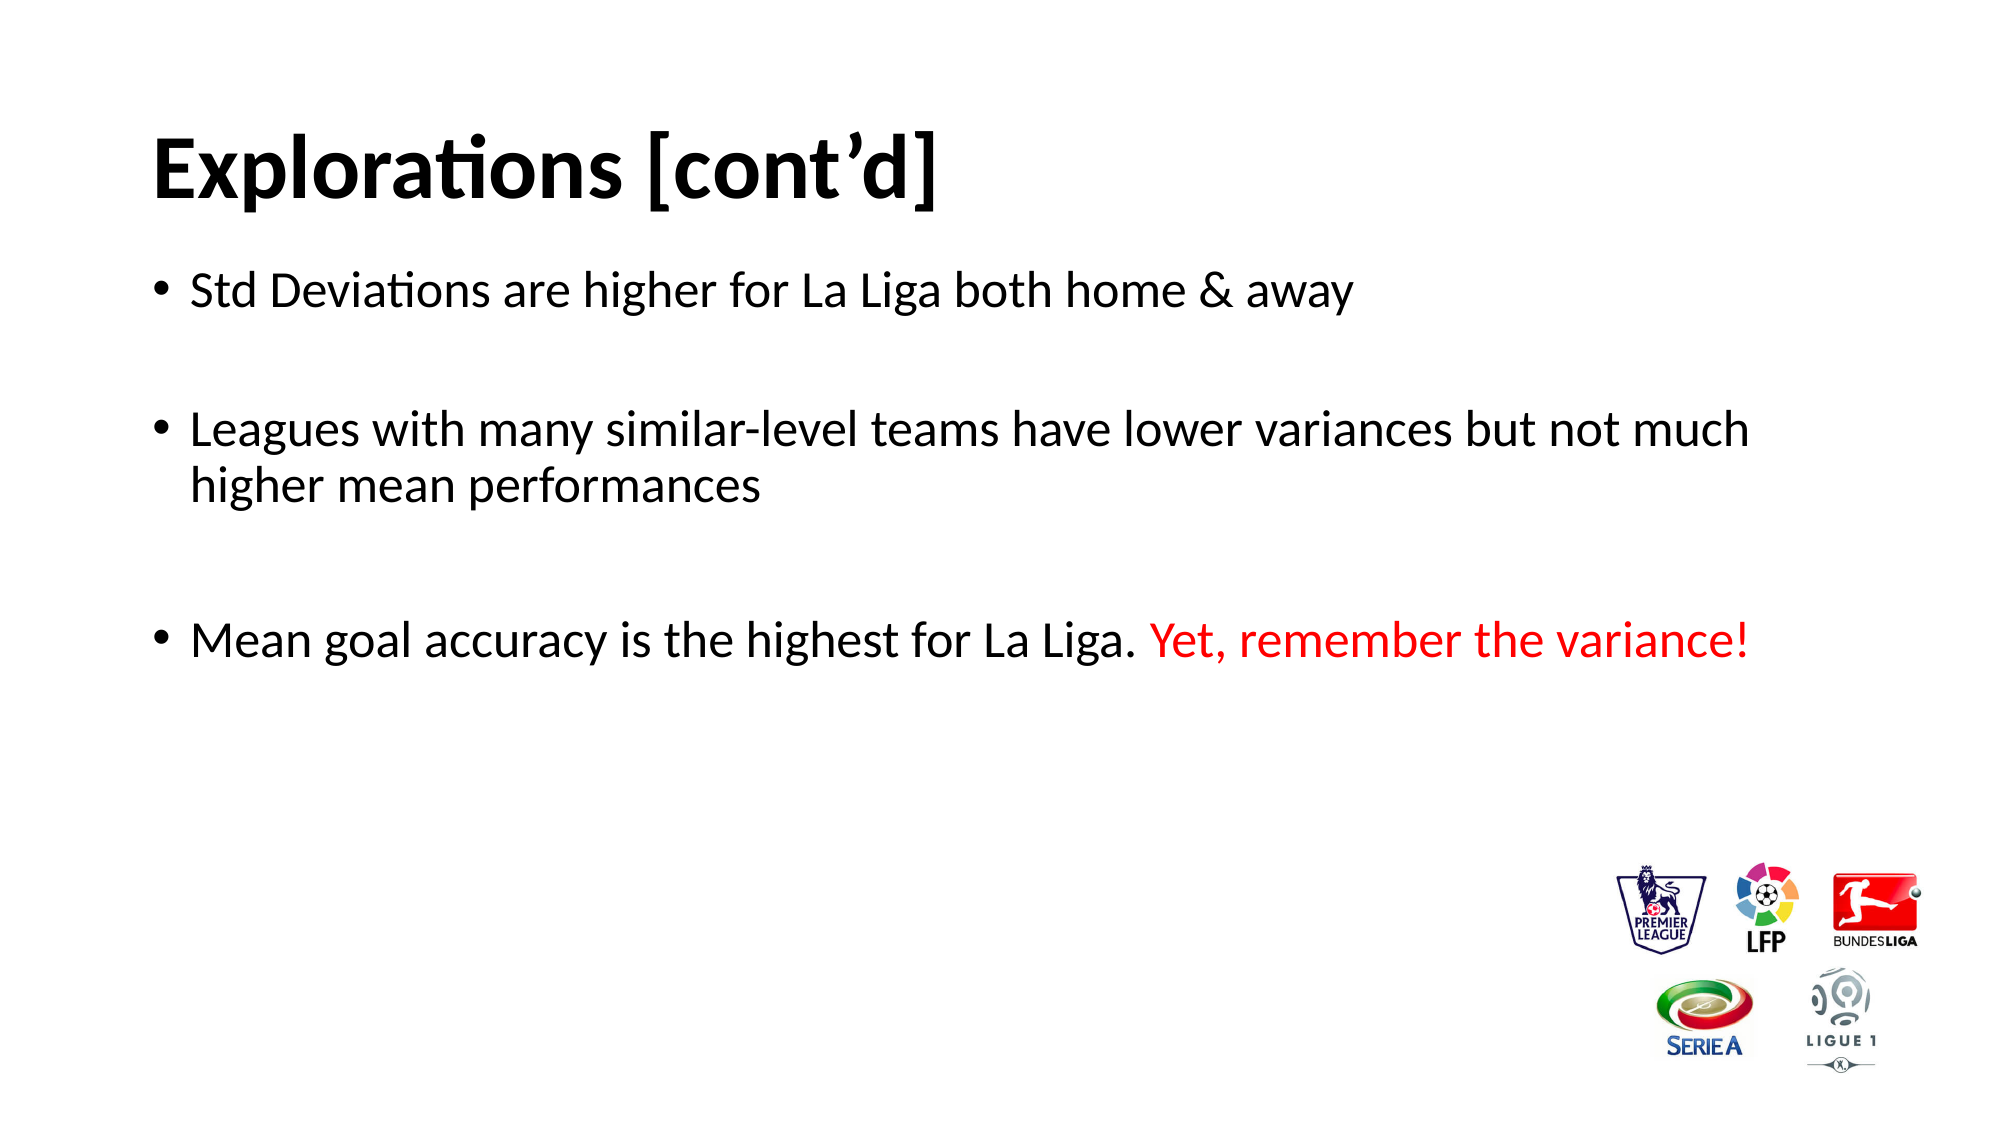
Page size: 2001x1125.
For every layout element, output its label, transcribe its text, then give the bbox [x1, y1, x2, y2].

list Std Deviations are higher for La Liga both home & away Leagues with many similar-level teams have lower variances but not much higher mean performances Mean goal accuracy is the highest for La Liga. Yet, remember the variance! [137, 254, 1863, 969]
title Explorations [cont’d] [137, 59, 1863, 254]
picture [1567, 828, 1982, 1125]
